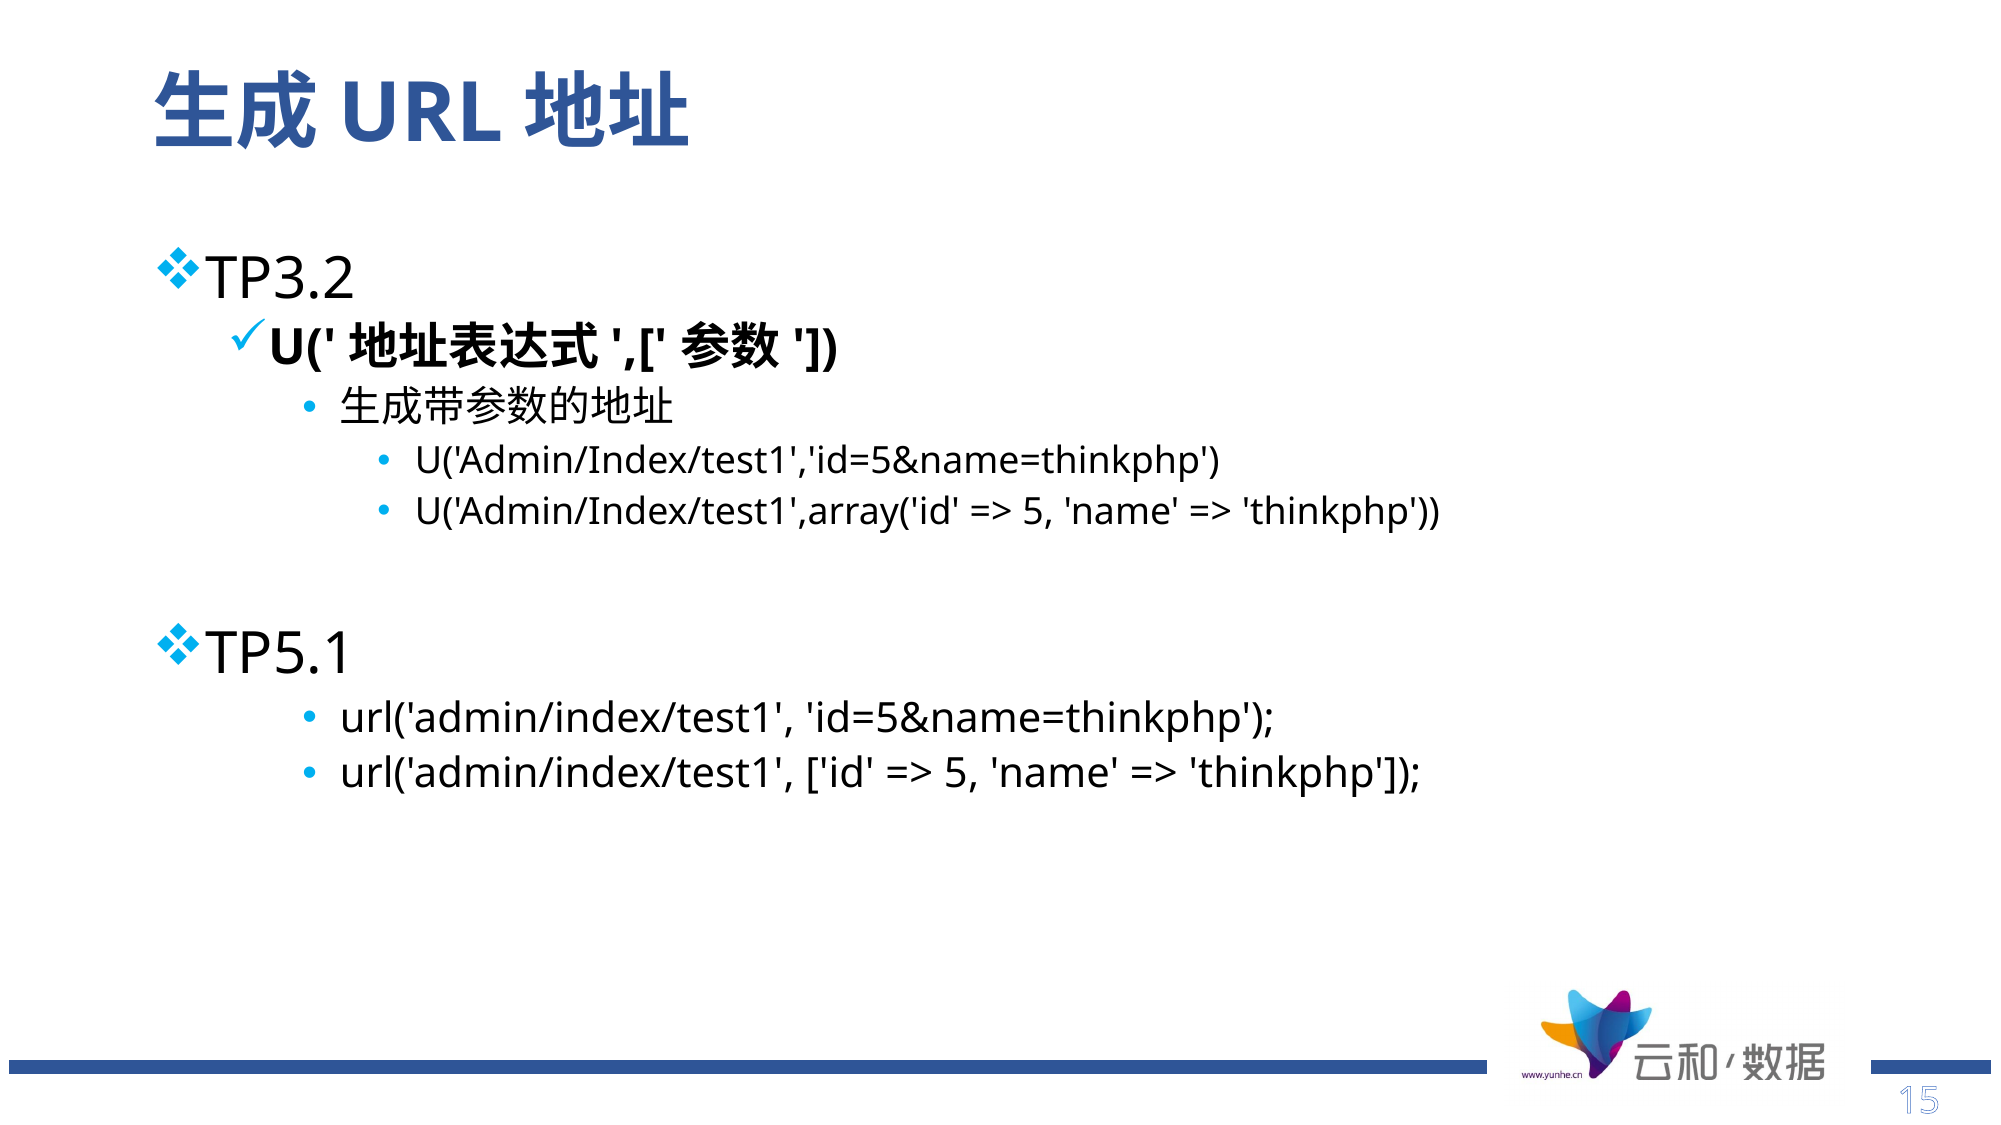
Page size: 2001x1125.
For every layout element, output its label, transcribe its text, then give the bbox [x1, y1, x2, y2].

title 生成URL地址 [137, 5, 1863, 224]
picture [1504, 981, 1845, 1106]
list TP3.2 U('地址表达式',['参数']) 生成带参数的地址 U('Admin/Index/test1','id=5&name=thinkphp') U('Admin/Index/test1',array('id' => 5, 'name' => 'thinkphp')) TP5.1 url('admin/index/test1', 'id=5&name=thinkphp'); url('admin/index/test1', ['id' => 5, 'name' => 'thinkphp']); [137, 240, 1863, 955]
